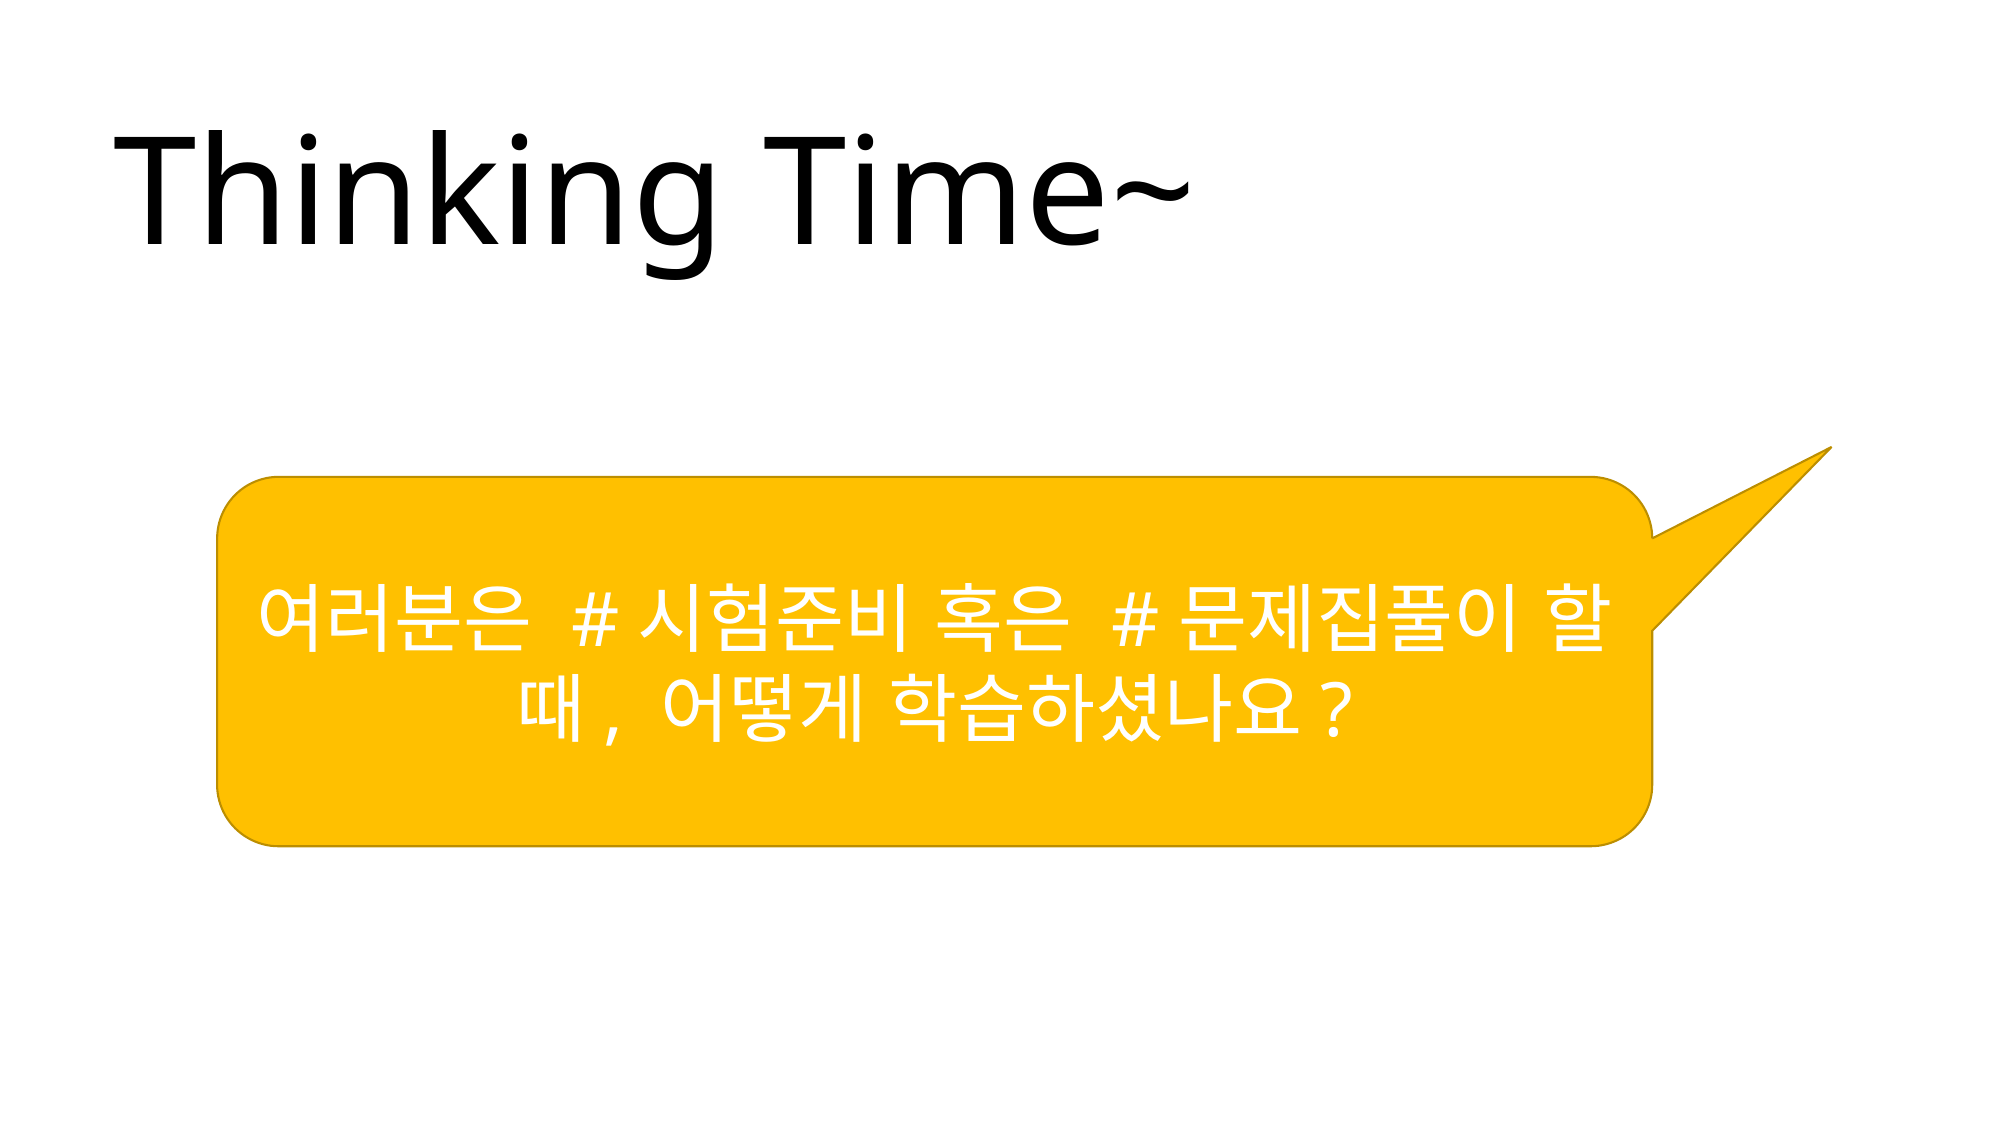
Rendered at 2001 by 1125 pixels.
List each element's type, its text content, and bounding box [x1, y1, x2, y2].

text_box Thinking Time~ [98, 87, 1212, 282]
text_box 여러분은 #시험준비 혹은 #문제집풀이 할 때, 어떻게 학습하셨나요? [216, 446, 1833, 848]
